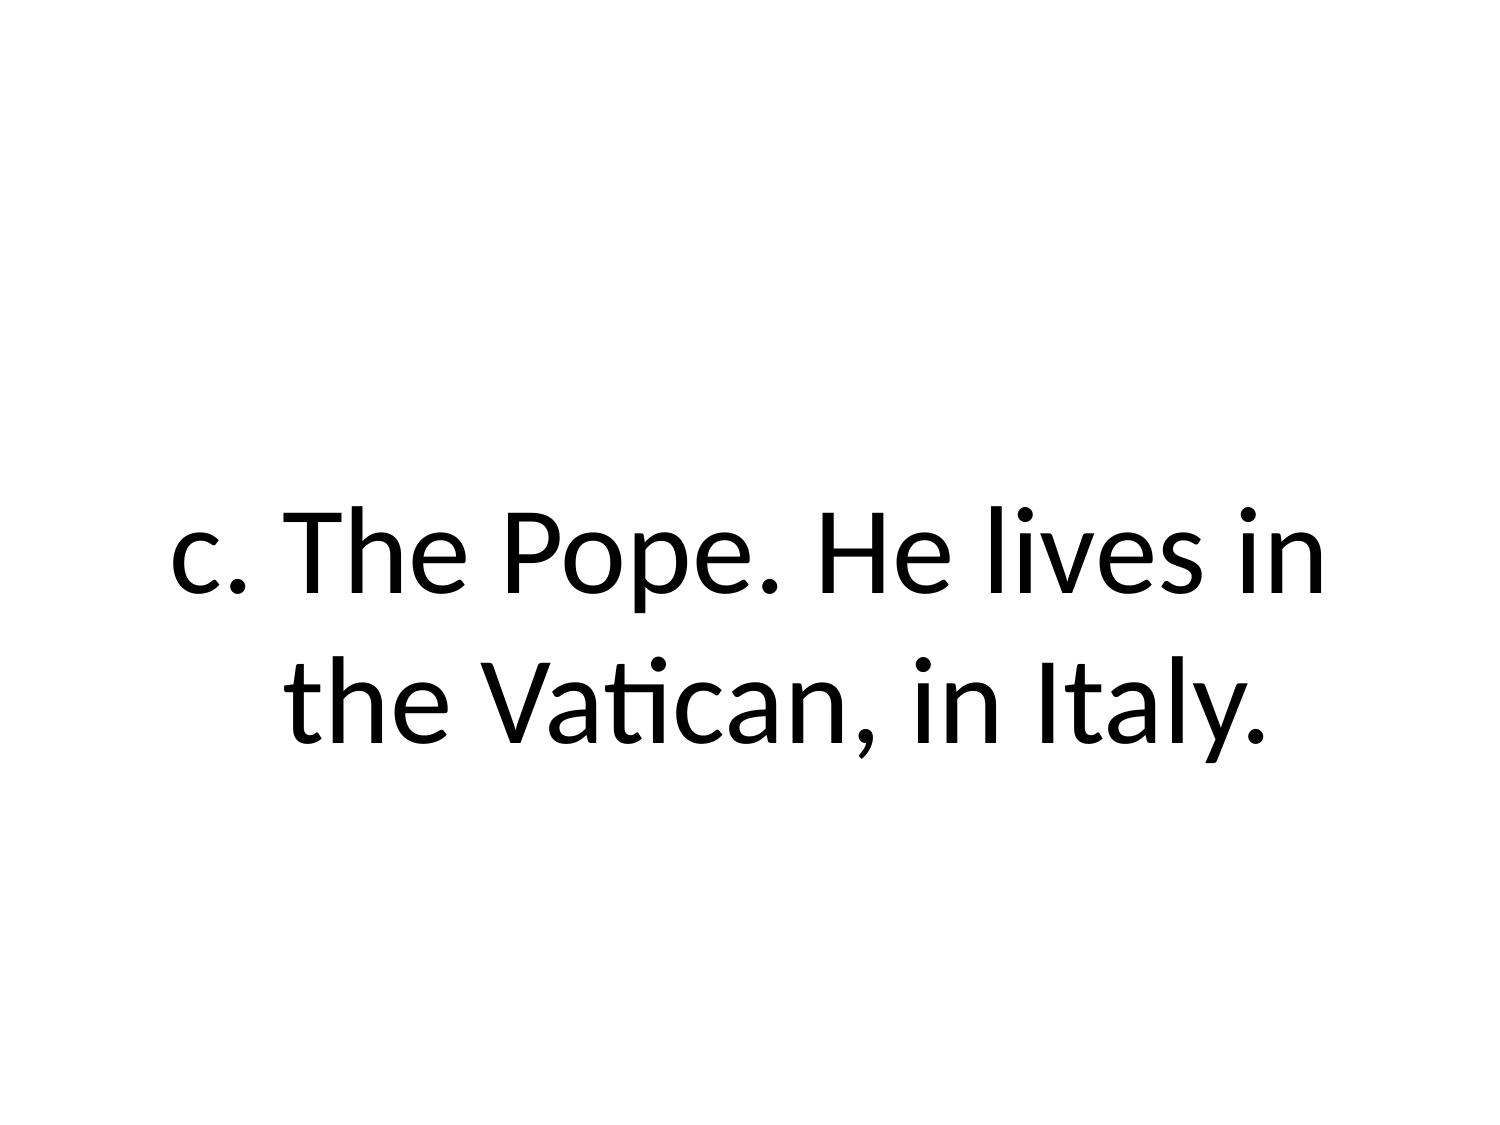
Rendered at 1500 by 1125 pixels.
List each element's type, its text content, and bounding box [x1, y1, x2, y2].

list c. The Pope. He lives in the Vatican, in Italy. [74, 262, 1426, 1006]
